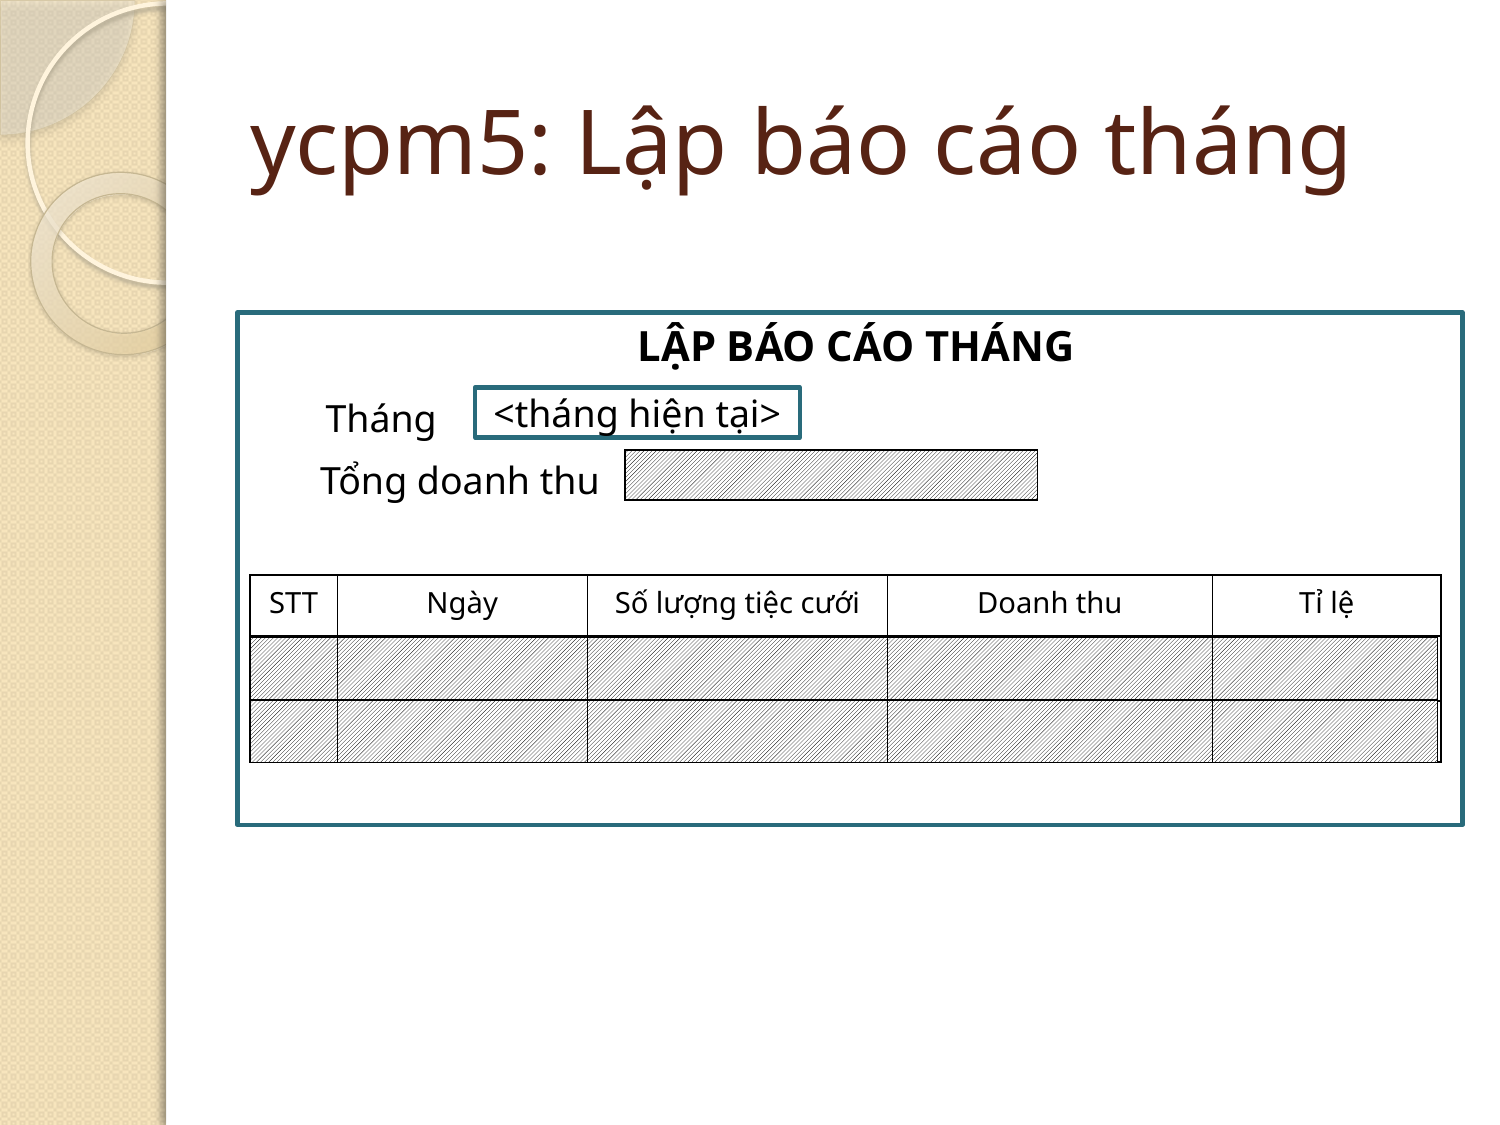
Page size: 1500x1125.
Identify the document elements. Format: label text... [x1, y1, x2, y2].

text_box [237, 312, 1476, 826]
title ycpm5: Lập báo cáo tháng [235, 45, 1466, 233]
